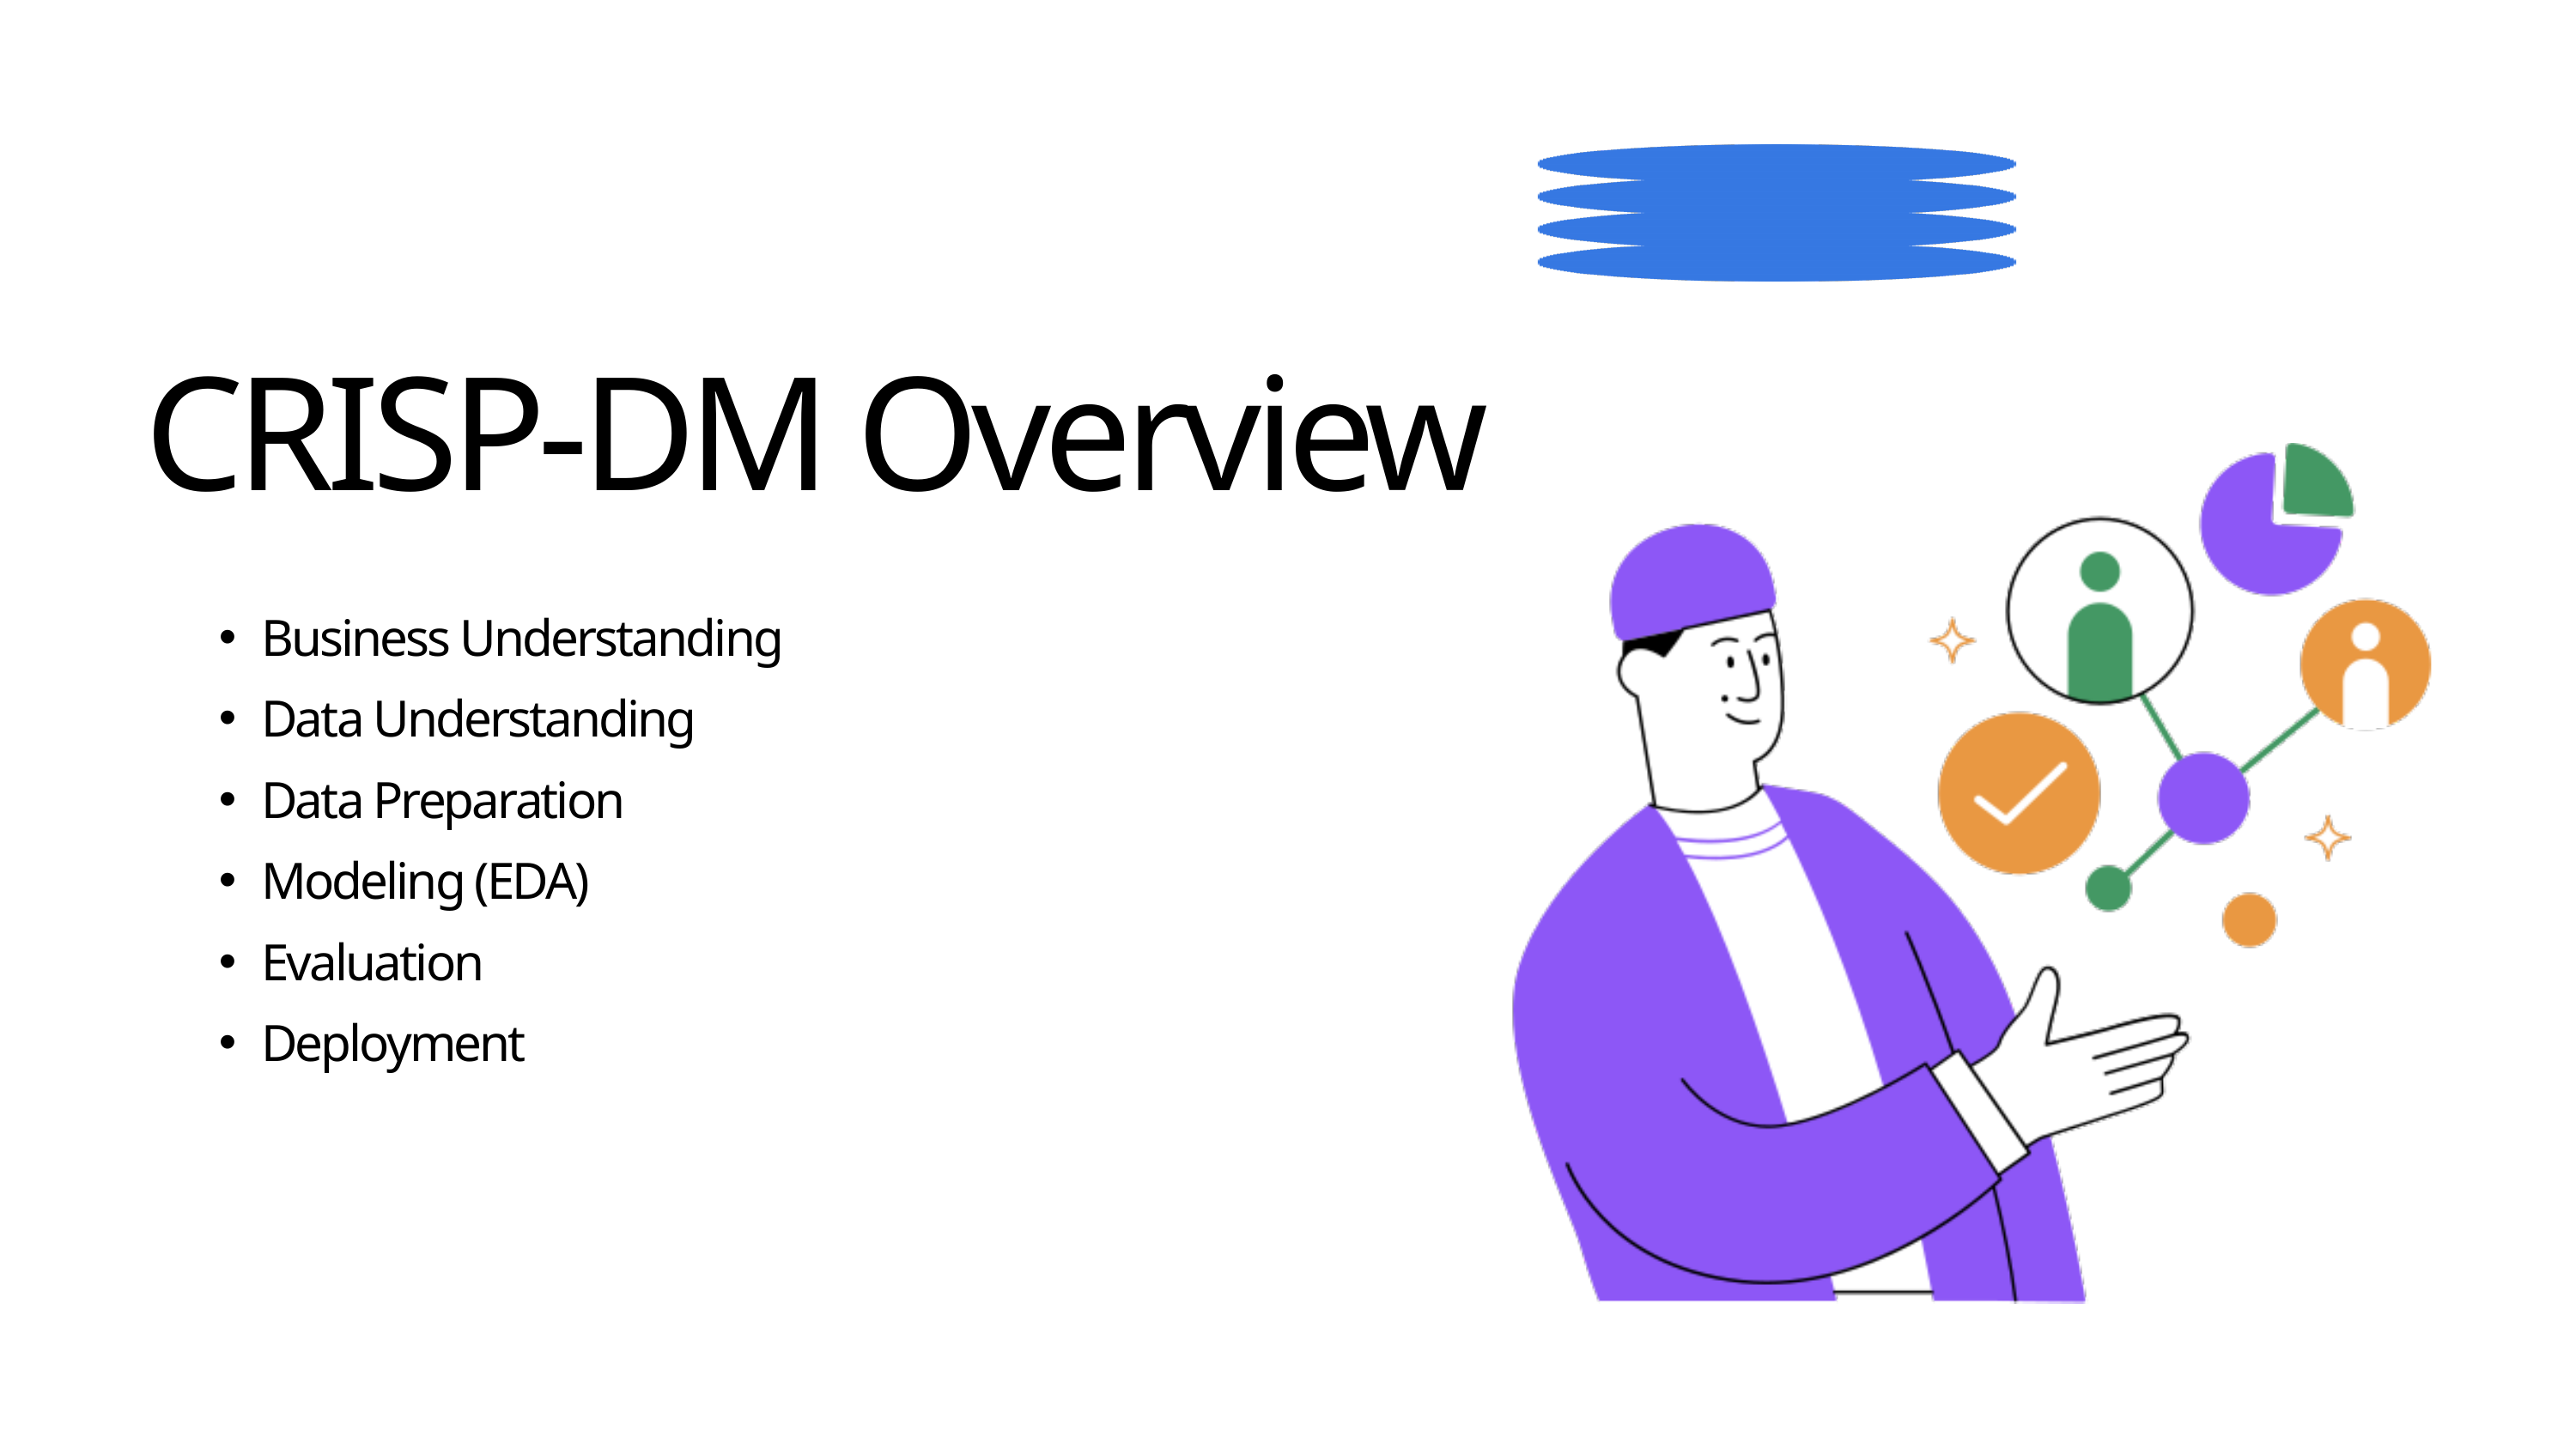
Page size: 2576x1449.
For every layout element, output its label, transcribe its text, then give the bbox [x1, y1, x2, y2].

text_box [1497, 443, 2432, 1304]
text_box [1537, 144, 2017, 282]
text_box Business Understanding Data Understanding Data Preparation Modeling (EDA) Evaluation Deployment [176, 585, 1320, 1072]
text_box CRISP-DM Overview [144, 385, 1498, 523]
